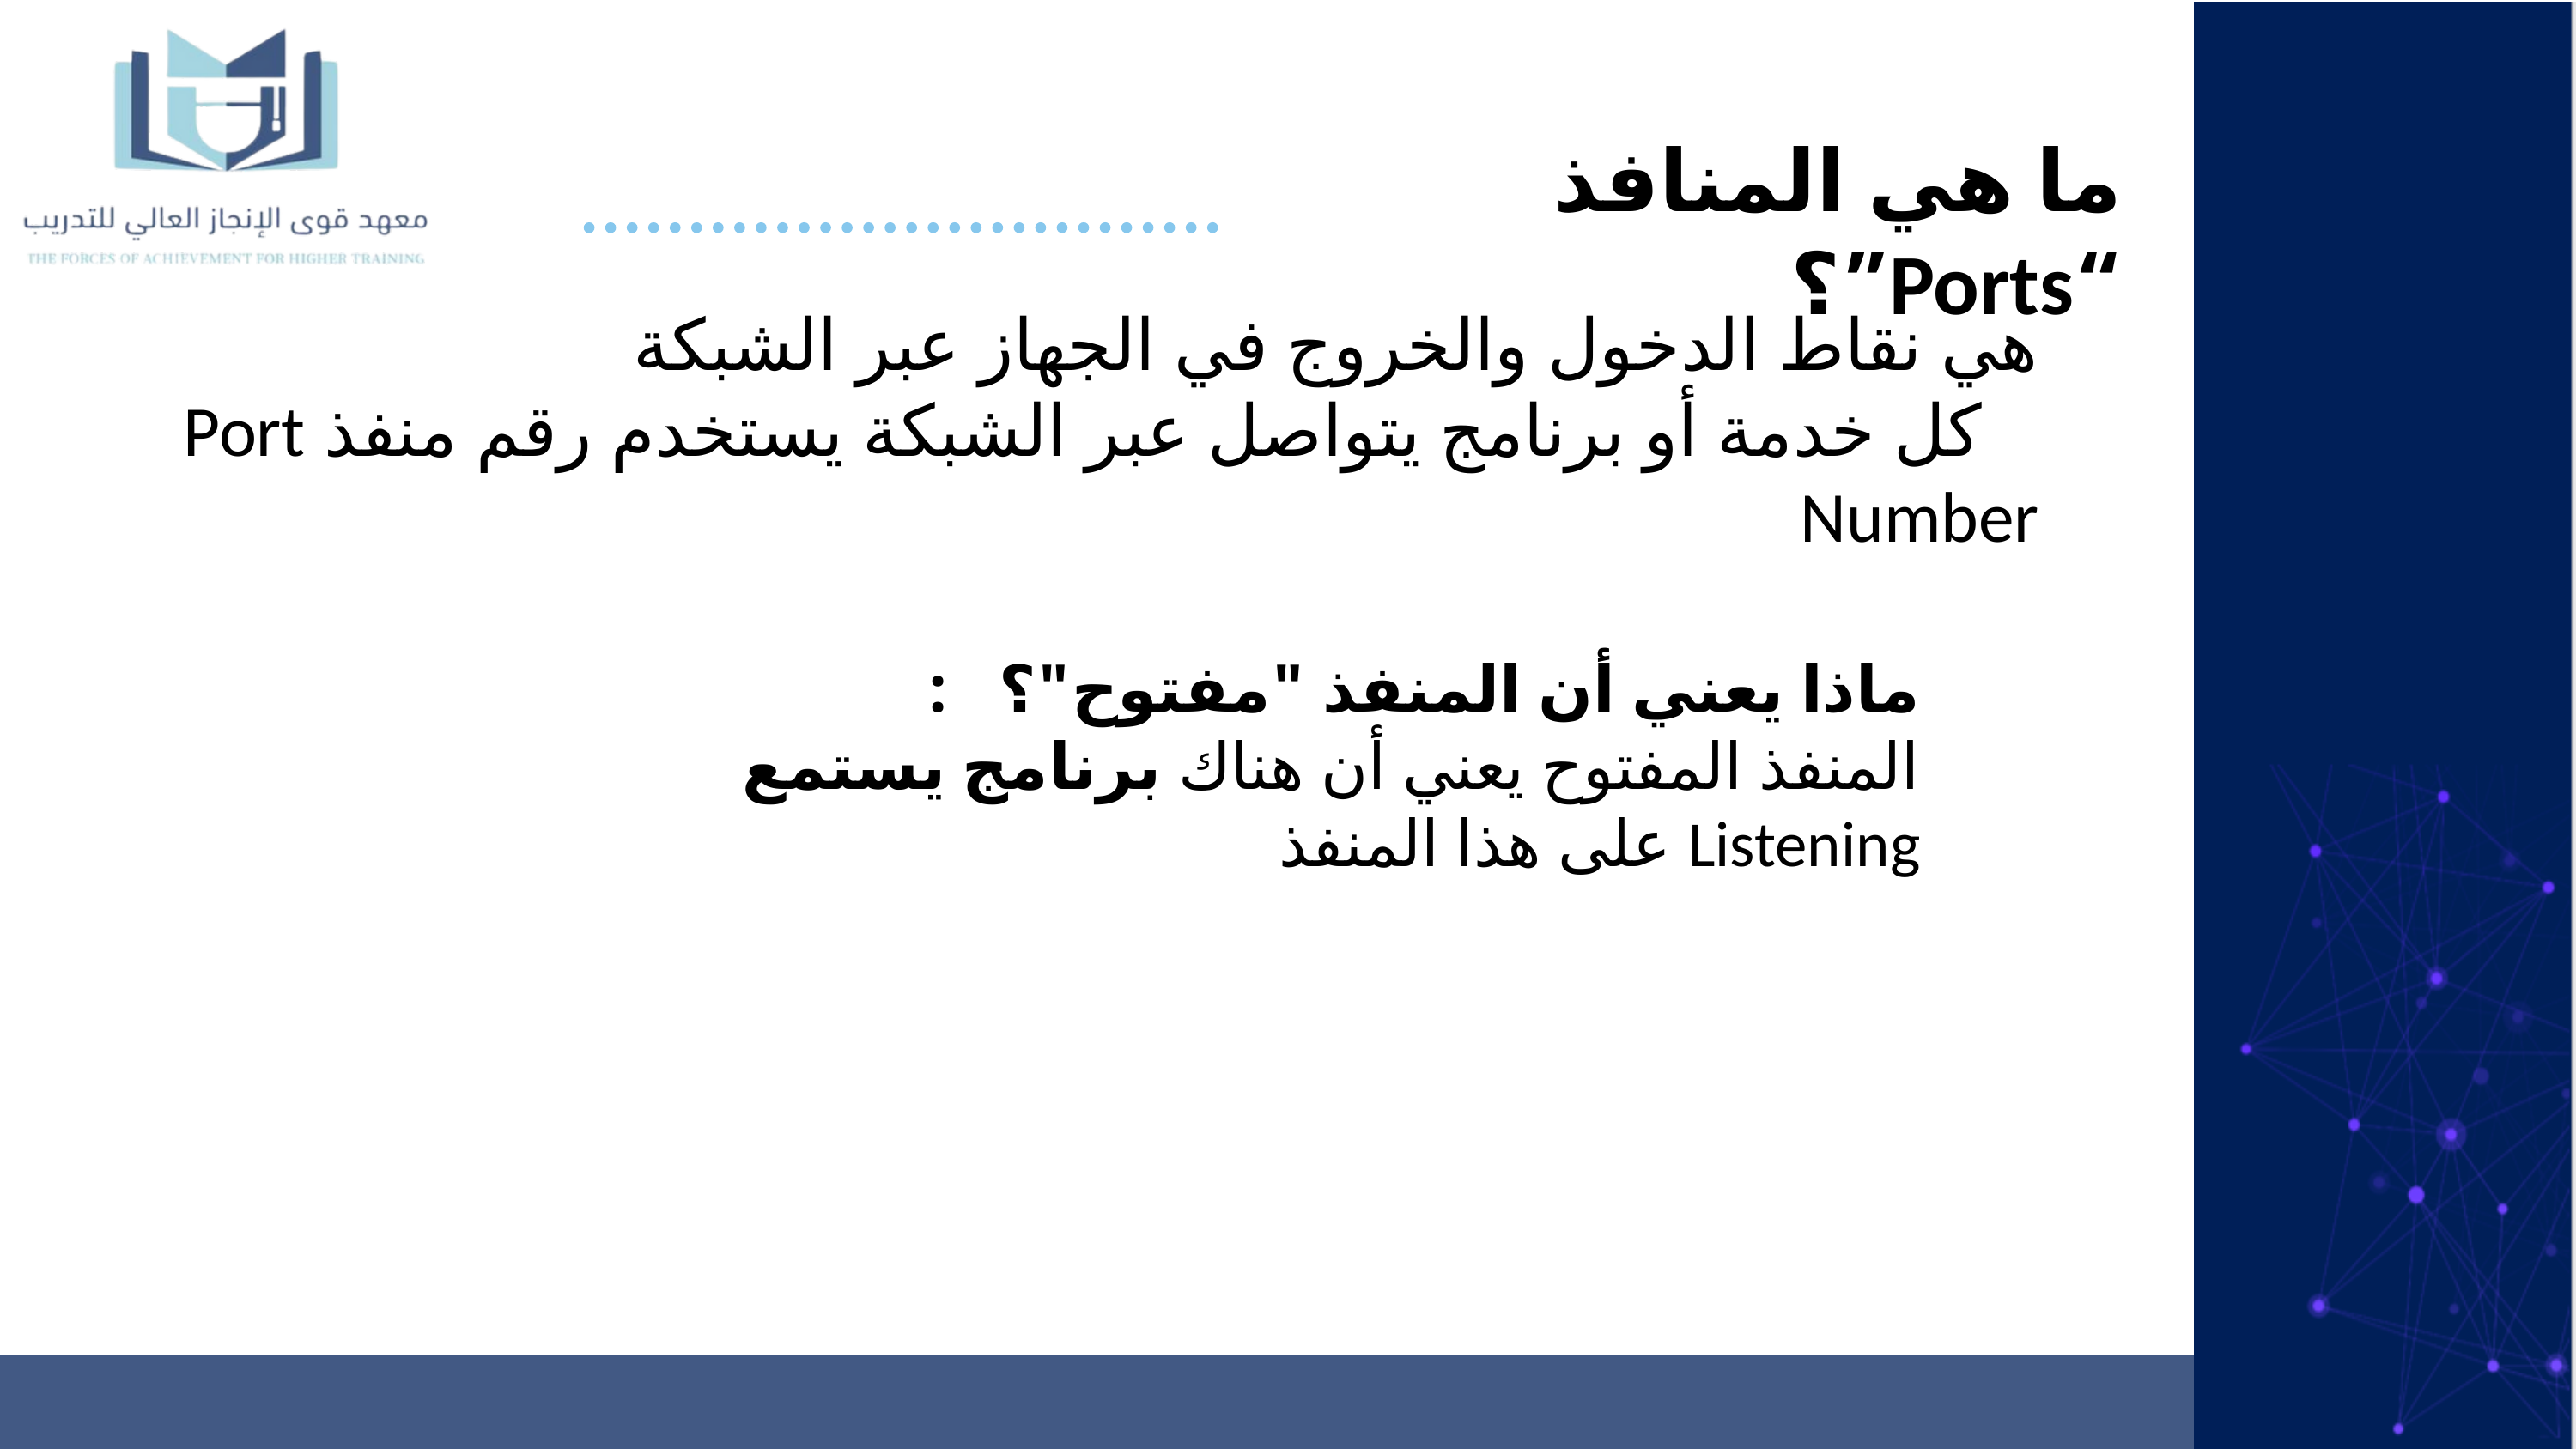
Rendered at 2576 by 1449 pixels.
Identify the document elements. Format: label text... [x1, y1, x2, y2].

picture [2193, 1, 2576, 1449]
text_box [0, 0, 451, 293]
text_box ما هي المنافذ “Ports”؟ [1331, 118, 2136, 338]
text_box هي نقاط الدخول والخروج في الجهاز عبر الشبكة كل خدمة أو برنامج يتواصل عبر الشبكة يستخدم رقم منفذ Port Number [129, 292, 2052, 563]
text_box ماذا يعني أن المنفذ "مفتوح"؟ : المنفذ المفتوح يعني أن هناك برنامج يستمع Listening على هذا المنفذ [642, 641, 1934, 886]
text_box [0, 1355, 2188, 1449]
